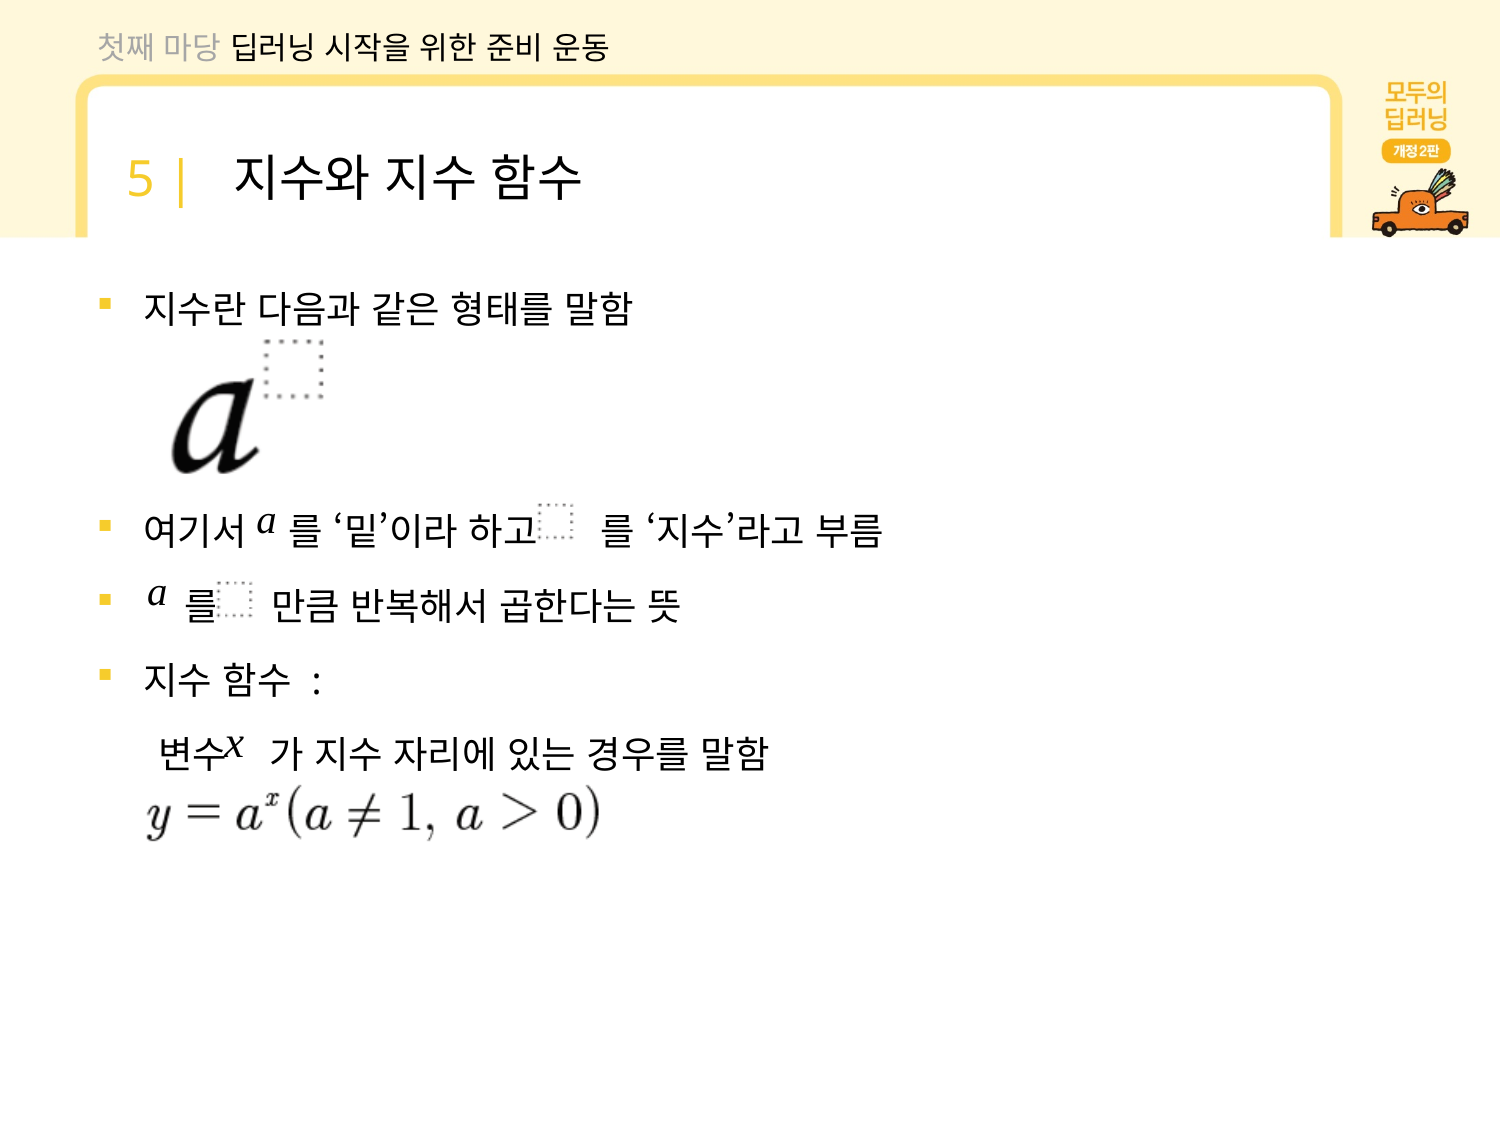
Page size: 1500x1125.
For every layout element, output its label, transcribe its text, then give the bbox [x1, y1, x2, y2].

text_box 5 | 지수와 지수 함수 [111, 99, 1309, 214]
picture [0, 0, 1500, 1125]
text_box 첫째 마당 딥러닝 시작을 위한 준비 운동 [82, 0, 1133, 74]
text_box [81, 249, 1410, 854]
